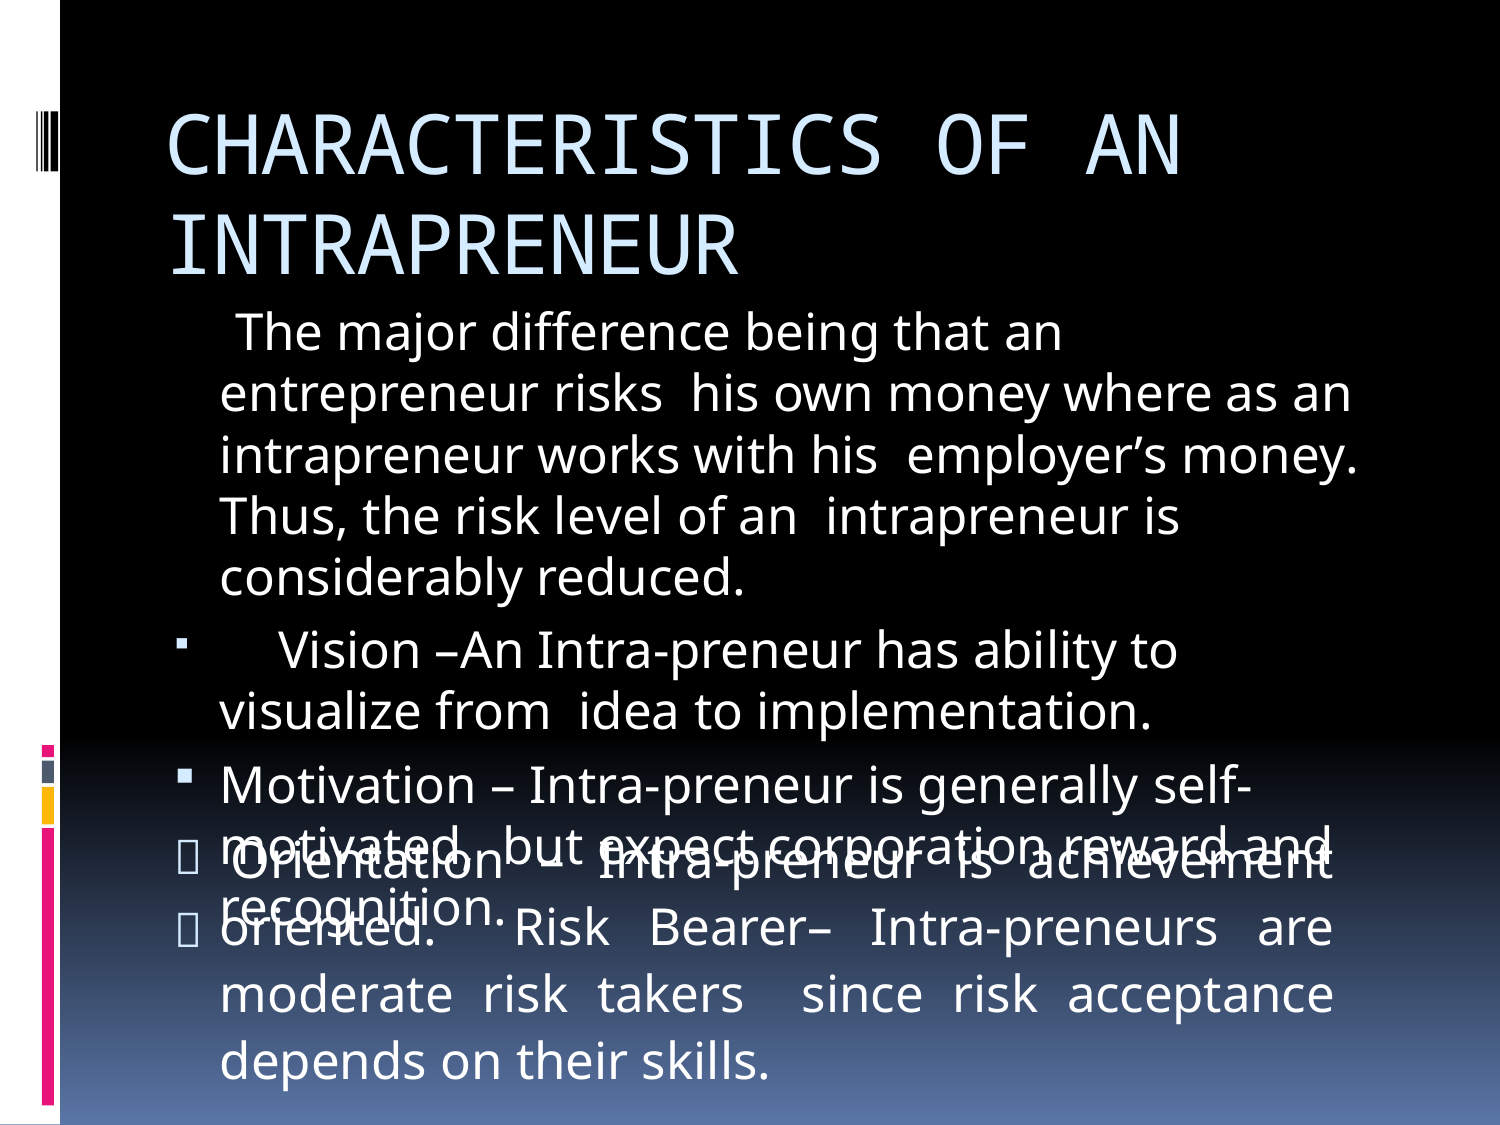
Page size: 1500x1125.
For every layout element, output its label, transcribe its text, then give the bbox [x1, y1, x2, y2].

title CHARACTERISTICS OF AN INTRAPRENEUR [152, 89, 1348, 292]
text_box   [171, 808, 199, 958]
text_box The major difference being that an entrepreneur risks his own money where as an intrapreneur works with his employer’s money. Thus, the risk level of an intrapreneur is considerably reduced. Vision –An Intra-preneur has ability to visualize from idea to implementation. Motivation – Intra-preneur is generally self-motivated, but expect corporation reward and recognition. [171, 297, 1386, 936]
text_box Orientation – Intra-preneur is achievement oriented. Risk Bearer– Intra-preneurs are moderate risk takers since risk acceptance depends on their skills. [217, 813, 1337, 1090]
picture [60, 0, 1500, 1125]
